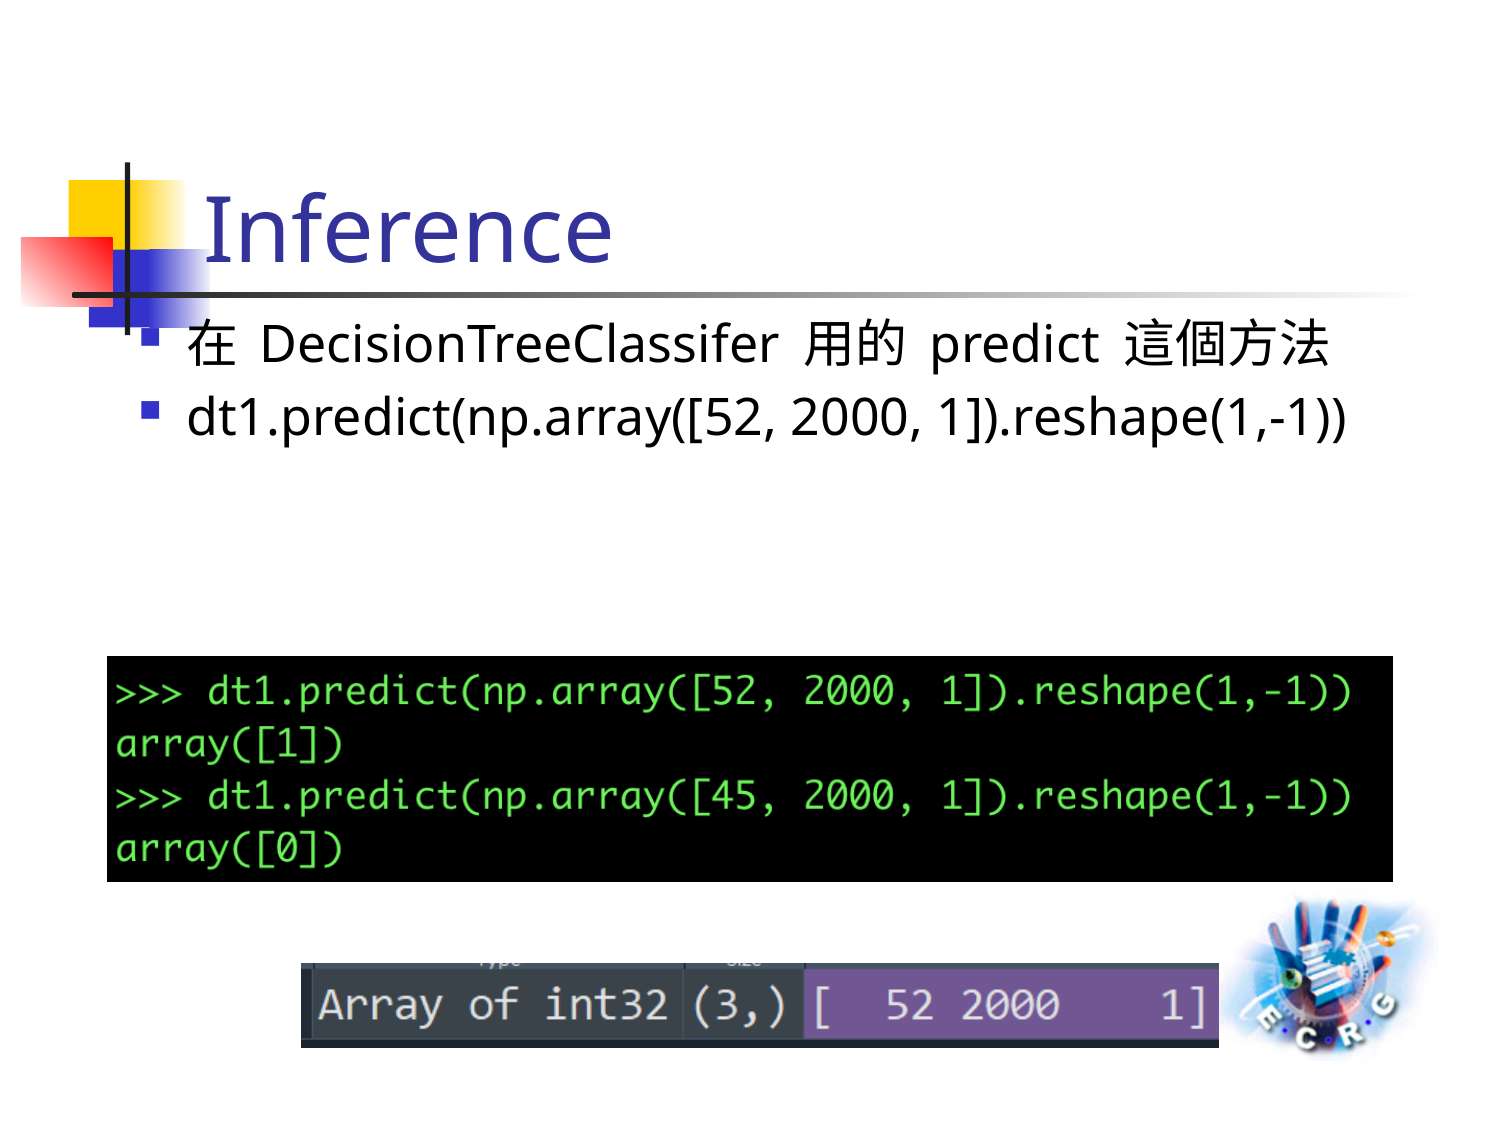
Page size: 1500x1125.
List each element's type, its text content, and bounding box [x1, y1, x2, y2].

picture [106, 656, 1438, 1088]
title Inference [188, 101, 1468, 289]
list 在 DecisionTreeClassifer 用的 predict 這個方法 dt1.predict(np.array([52, 2000, 1]).reshape(1,-1)) [123, 302, 1388, 575]
